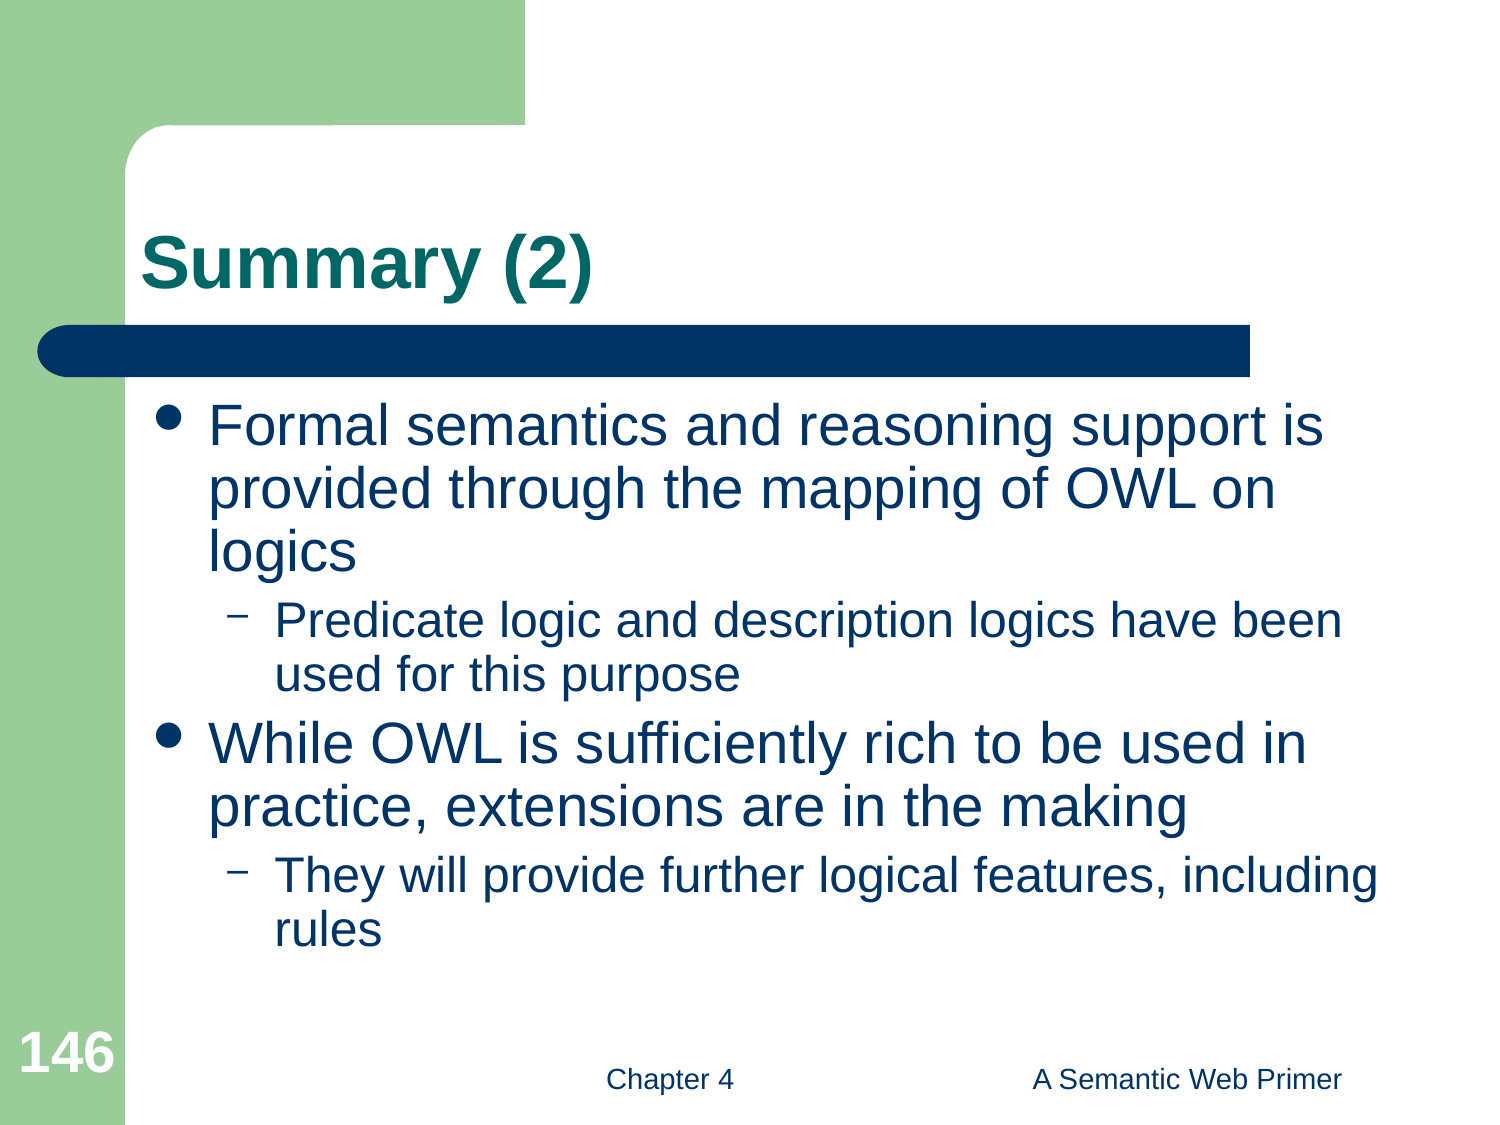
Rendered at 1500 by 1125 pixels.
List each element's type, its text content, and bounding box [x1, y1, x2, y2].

slide_number 146 [0, 1011, 136, 1092]
slide_number Chapter 4 [399, 1024, 750, 1104]
title Summary (2) [125, 125, 1425, 313]
list Formal semantics and reasoning support is provided through the mapping of OWL on logics Predicate logic and description logics have been used for this purpose While OWL is sufficiently rich to be used in practice, extensions are in the making They will provide further logical features, including rules [137, 387, 1447, 999]
footer A Semantic Web Primer [949, 1024, 1426, 1104]
